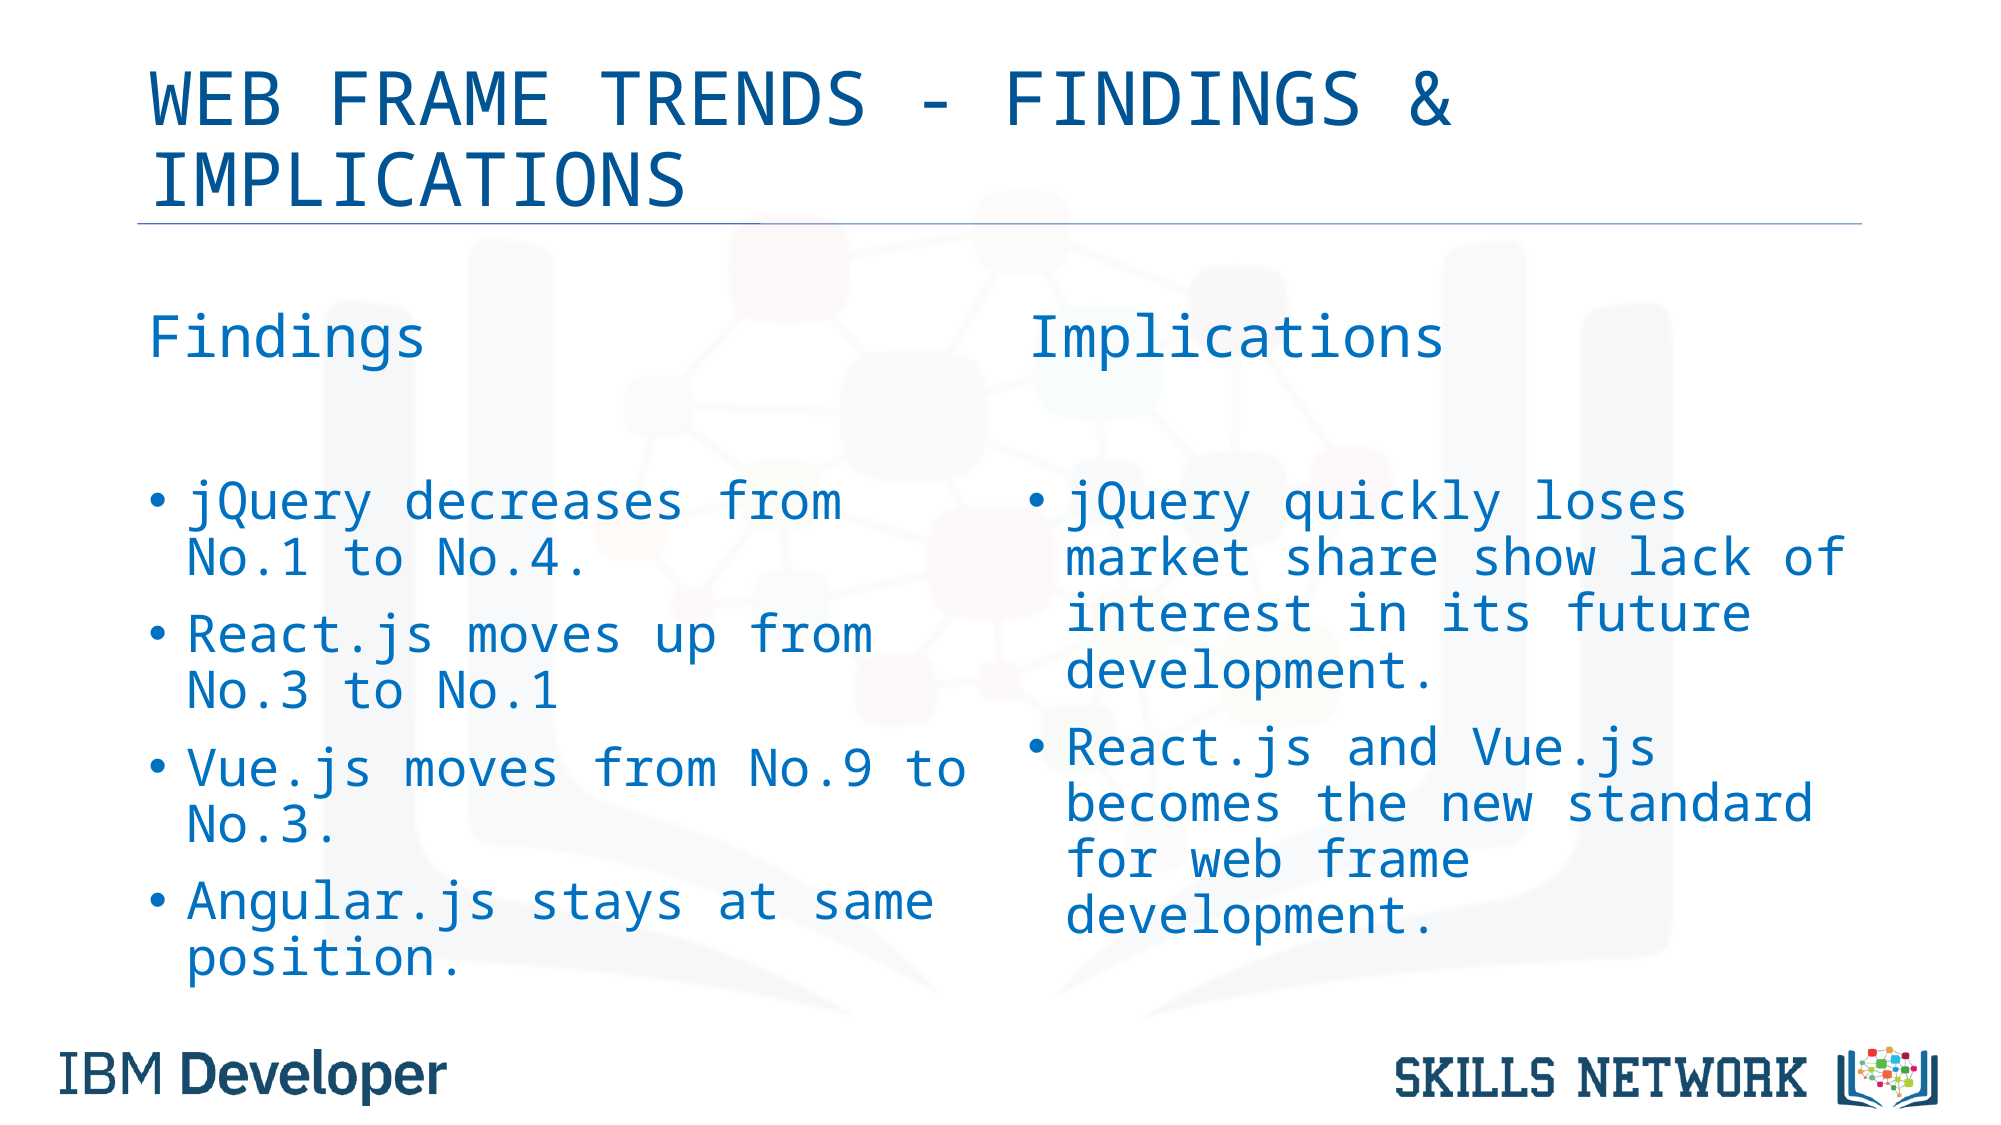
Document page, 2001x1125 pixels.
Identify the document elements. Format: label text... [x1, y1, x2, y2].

list Implications jQuery quickly loses market share show lack of interest in its future development. React.js and Vue.js becomes the new standard for web frame development. [1012, 299, 1863, 1014]
picture [55, 1045, 459, 1108]
picture [1390, 1045, 1945, 1111]
title WEB FRAME TRENDS - FINDINGS & IMPLICATIONS [133, 32, 1859, 251]
list Findings jQuery decreases from No.1 to No.4. React.js moves up from No.3 to No.1 Vue.js moves from No.9 to No.3. Angular.js stays at same position. [133, 299, 984, 1014]
